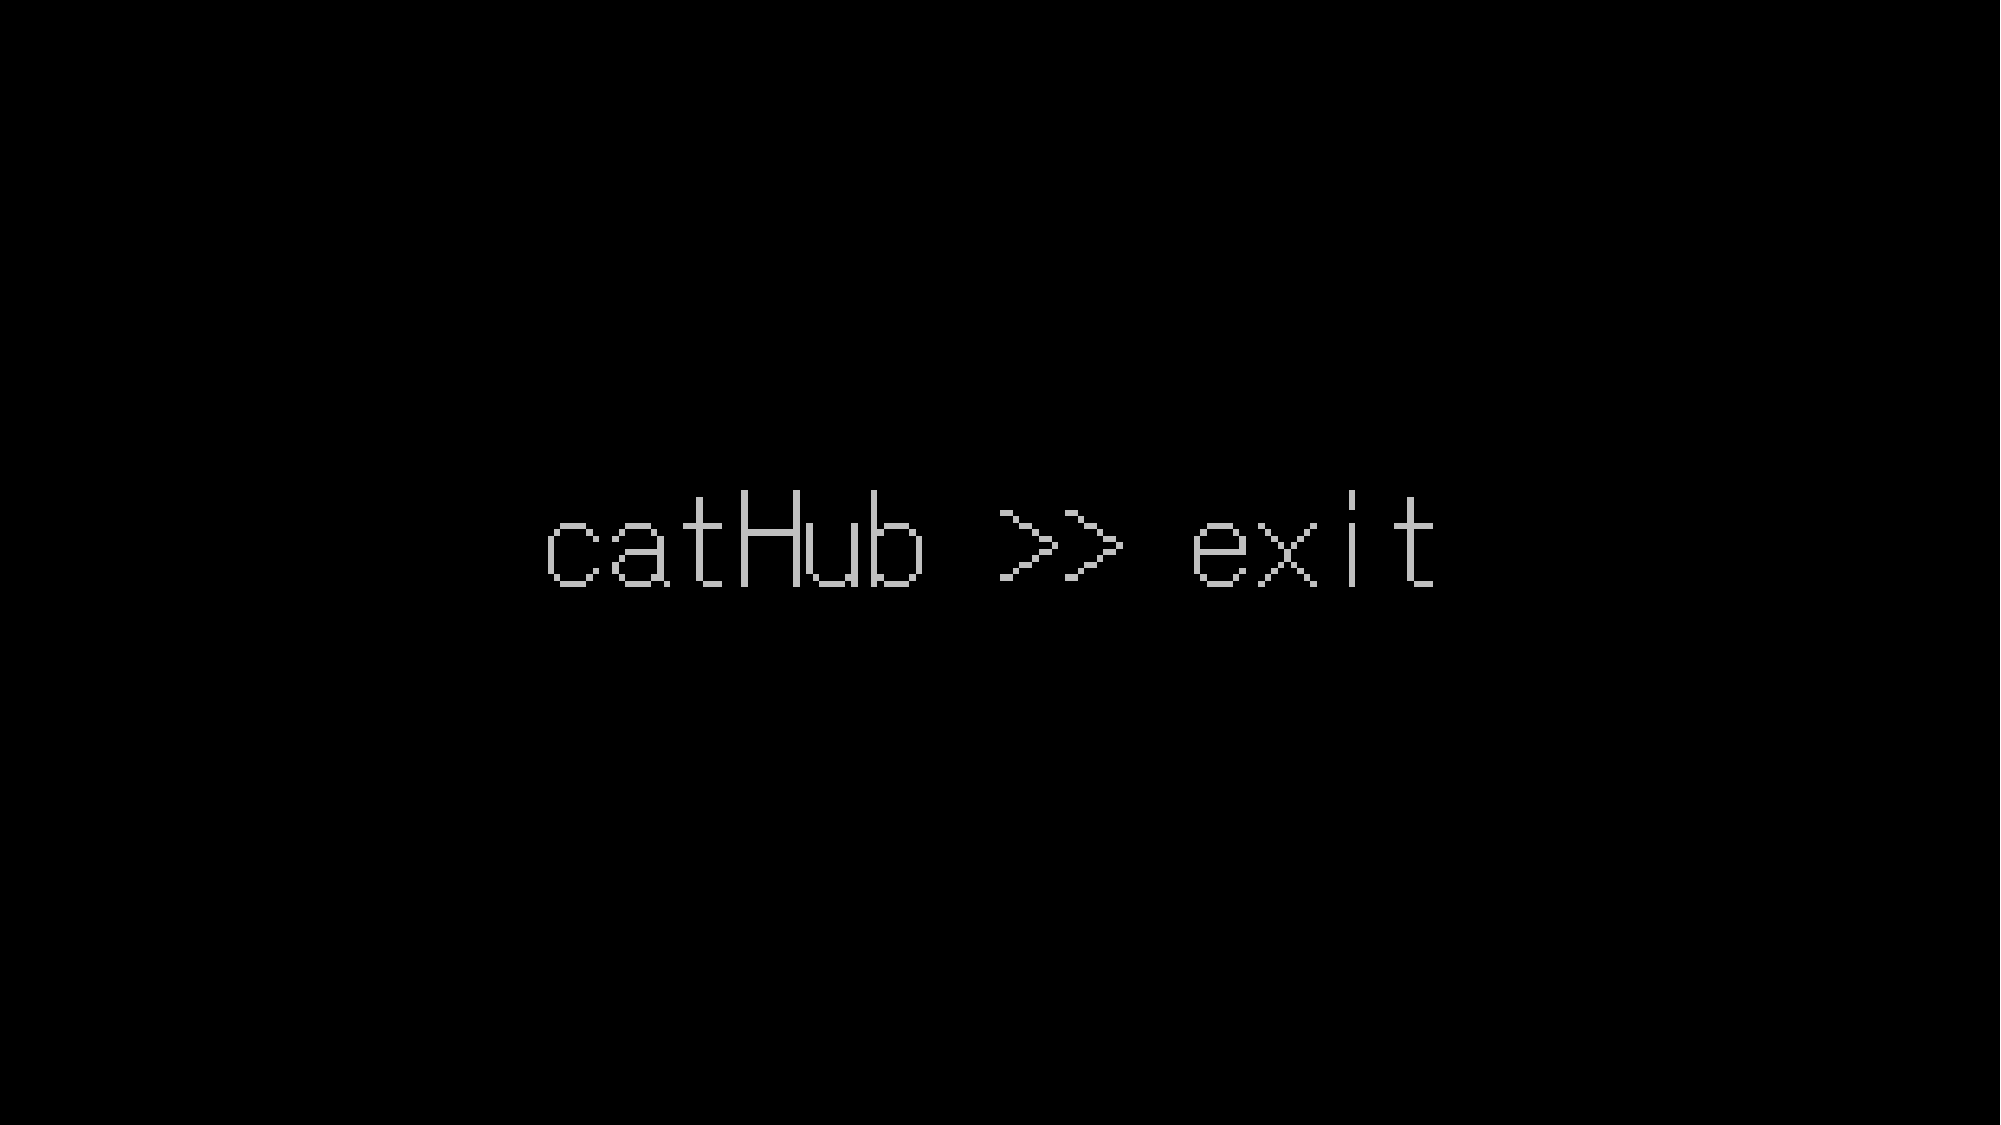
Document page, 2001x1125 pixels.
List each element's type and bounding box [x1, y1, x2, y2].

picture [548, 438, 1524, 685]
